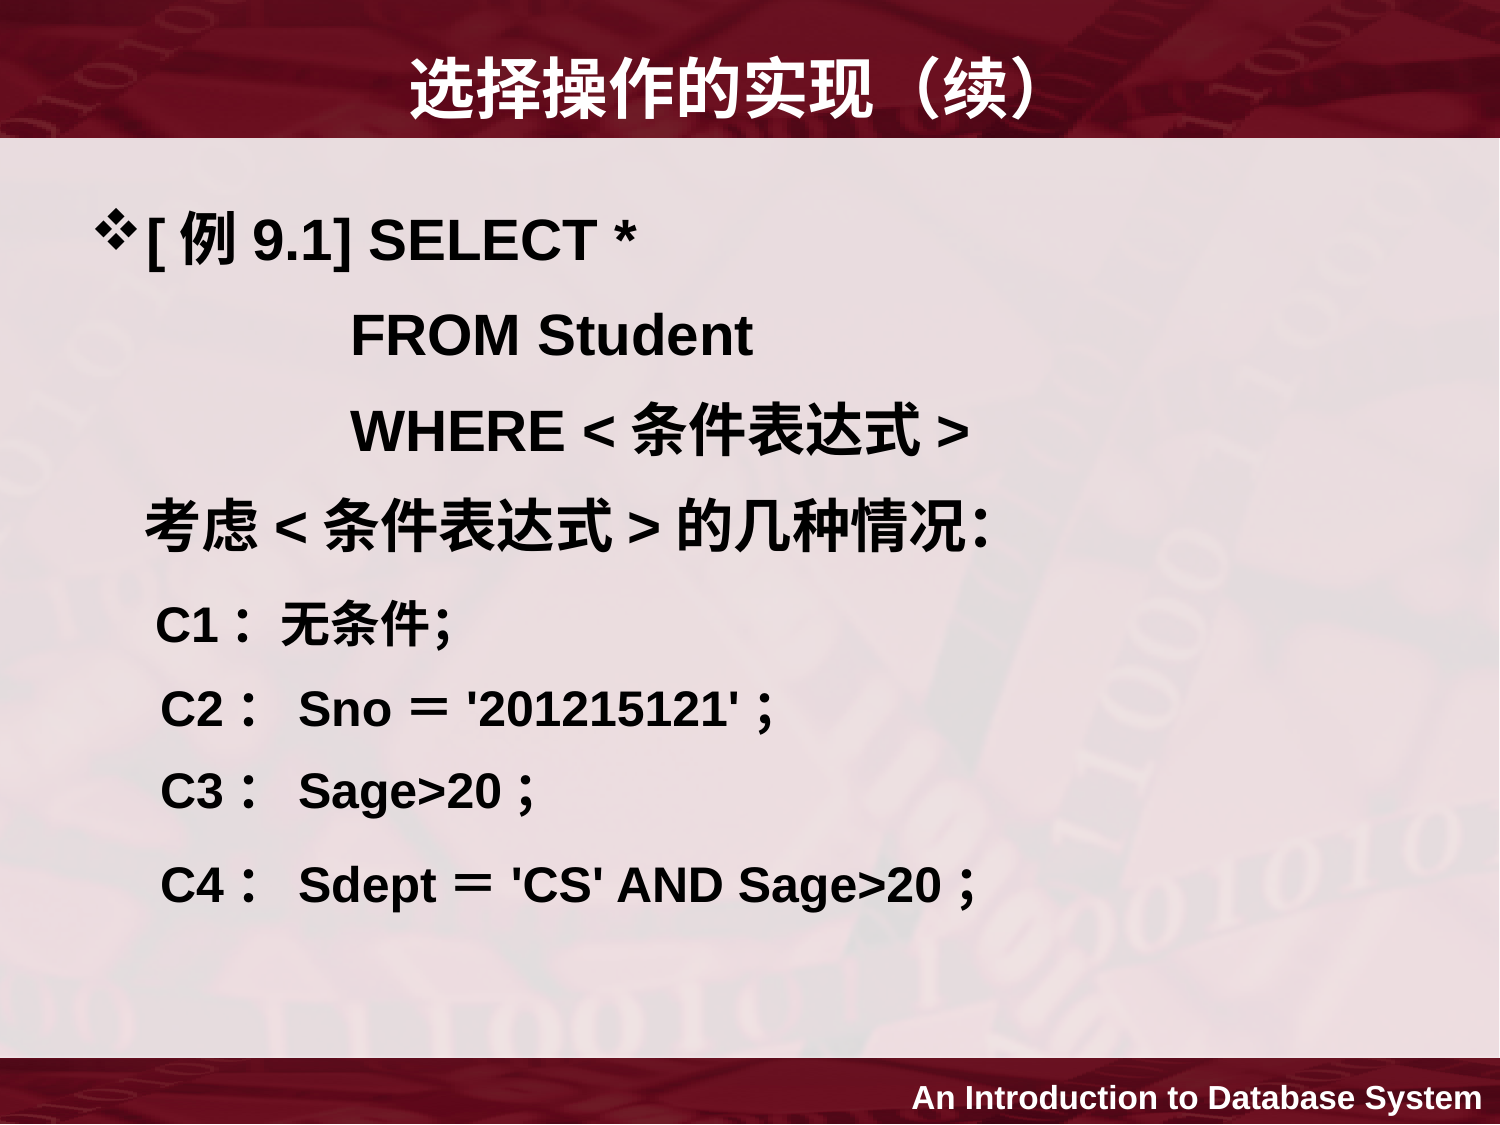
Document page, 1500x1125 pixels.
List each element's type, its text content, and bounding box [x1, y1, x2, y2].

title 选择操作的实现（续） [74, 0, 1426, 179]
list [例9.1] SELECT * FROM Student WHERE <条件表达式> 考虑<条件表达式>的几种情况： C1：无条件； C2：Sno＝'201215121'； C3：Sage>20； C4：Sdept＝'CS' AND Sage>20； [74, 179, 1426, 1017]
picture [0, 0, 1500, 1124]
